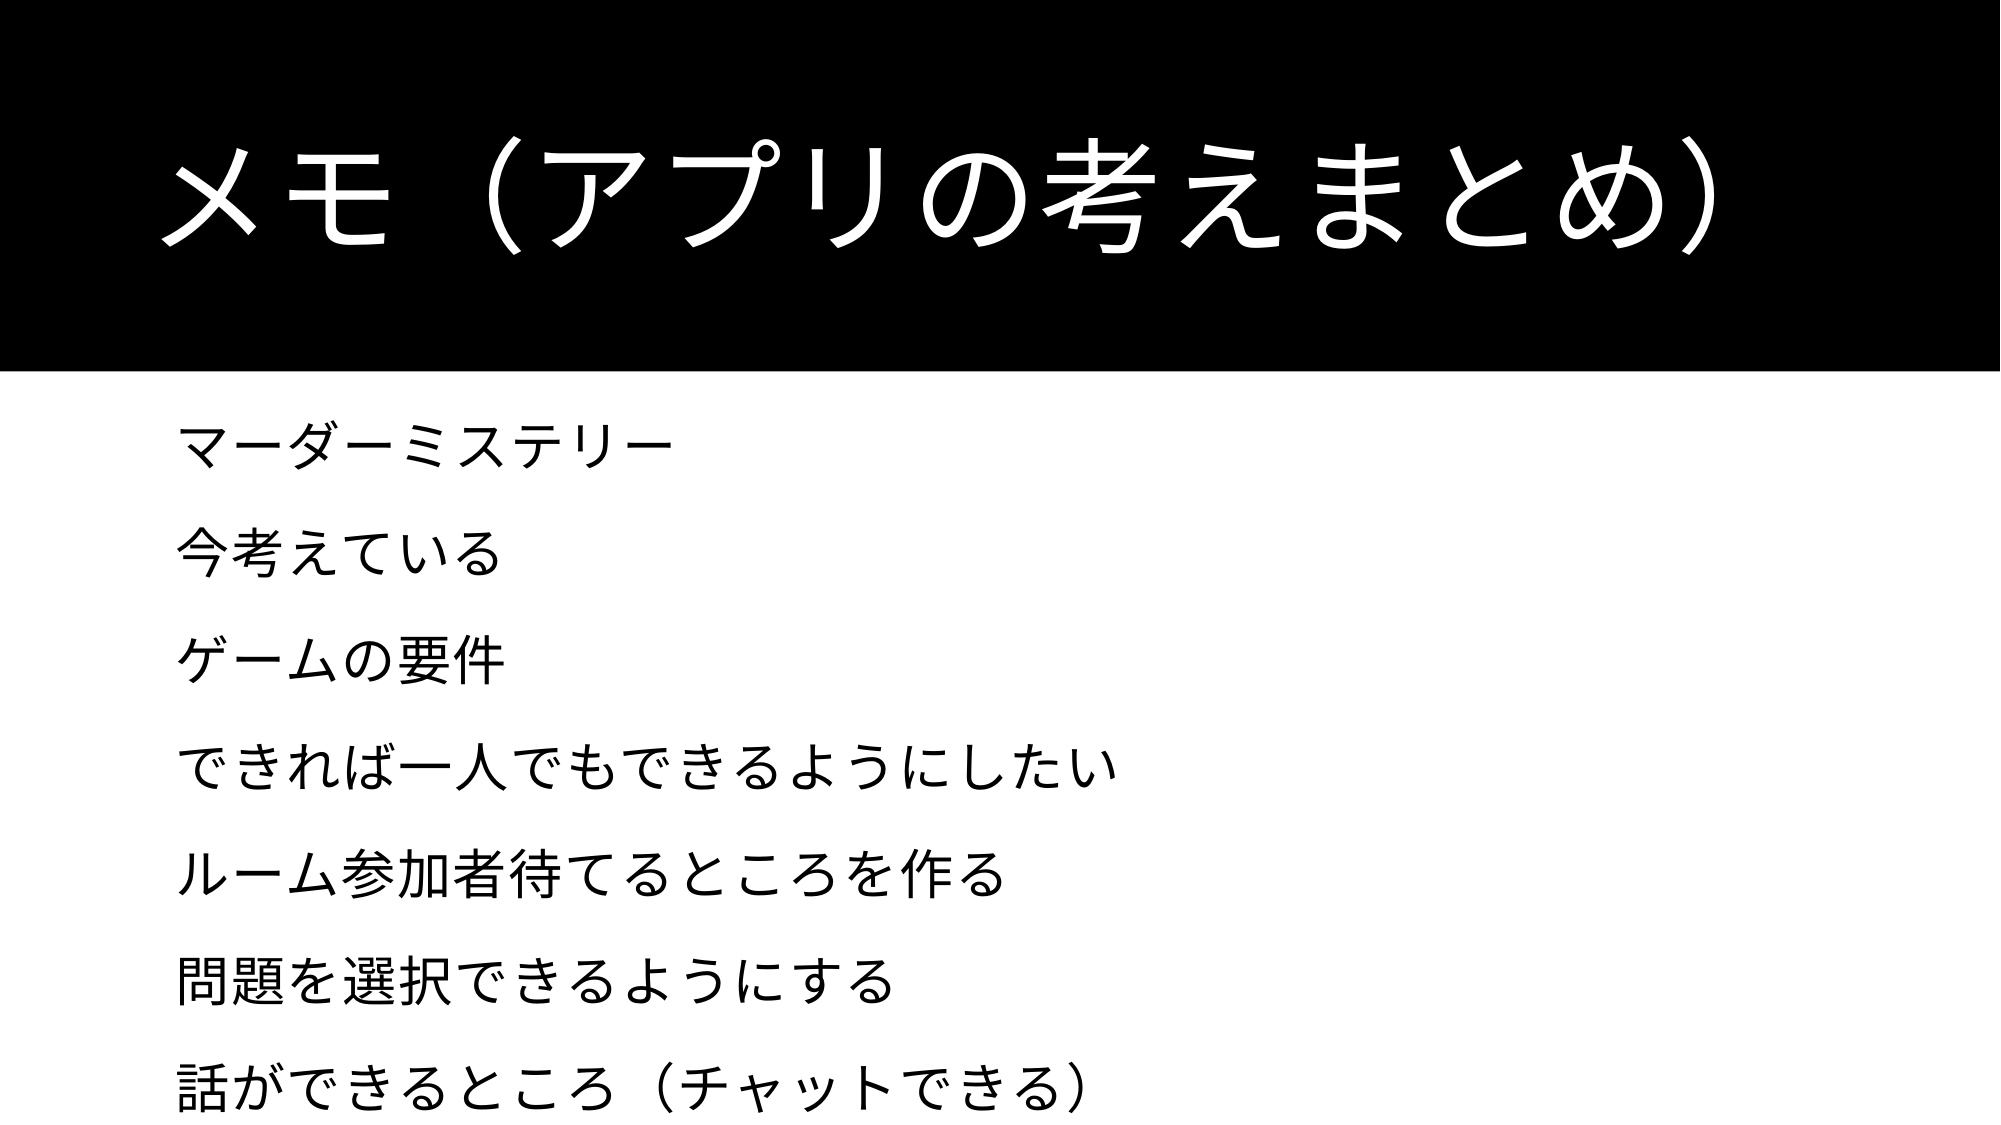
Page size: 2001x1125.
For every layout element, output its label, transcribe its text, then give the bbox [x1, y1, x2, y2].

title メモ（アプリの考えまとめ） [129, 52, 1899, 332]
list マーダーミステリー 今考えている ゲームの要件 できれば一人でもできるようにしたい ルーム参加者待てるところを作る 問題を選択できるようにする 話ができるところ（チャットできる） 個別で話し合いができるところを作る 投票できるようにする 時間制限で次のステップに行けるようにする [157, 380, 1842, 1125]
